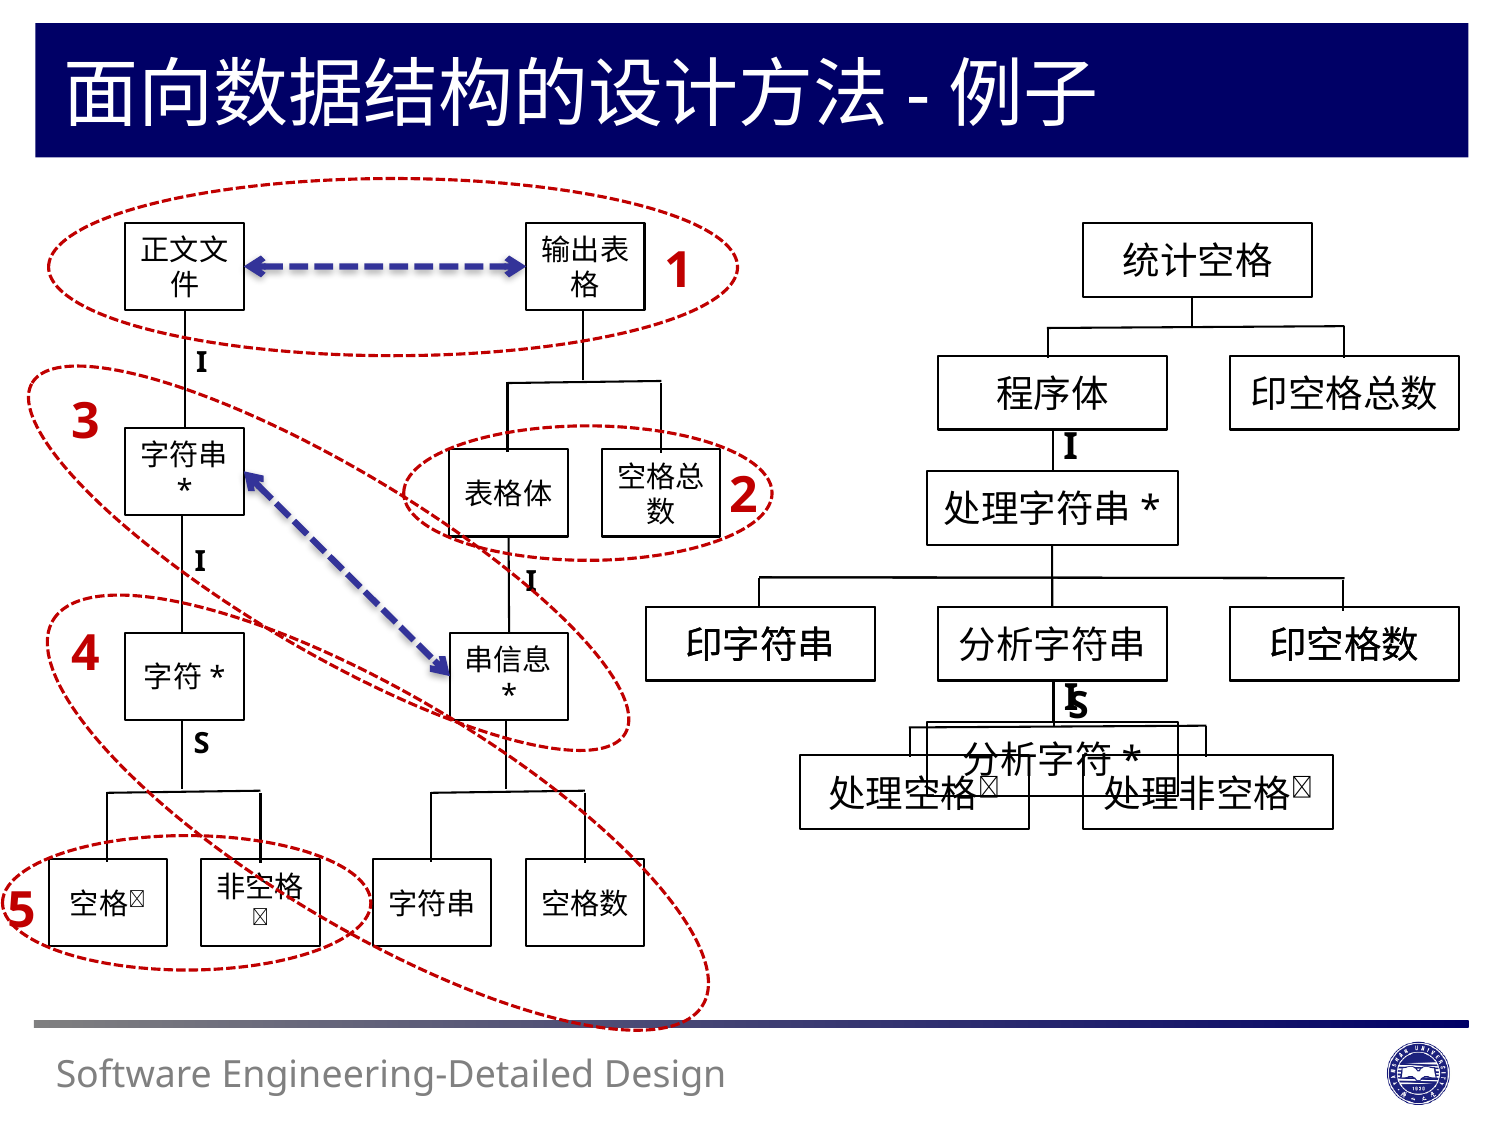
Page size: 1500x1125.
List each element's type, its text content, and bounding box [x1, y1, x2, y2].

text_box 面向数据结构的设计方法-例子 [48, 38, 1371, 149]
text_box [937, 296, 1459, 430]
picture [1375, 1039, 1461, 1110]
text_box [926, 414, 1178, 542]
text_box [645, 544, 1459, 681]
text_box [0, 835, 372, 971]
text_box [377, 940, 721, 947]
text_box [678, 425, 779, 543]
text_box 统计空格 [1081, 221, 1314, 295]
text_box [48, 363, 721, 424]
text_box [799, 688, 1334, 830]
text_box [0, 381, 674, 611]
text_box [48, 178, 738, 356]
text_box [0, 612, 756, 932]
